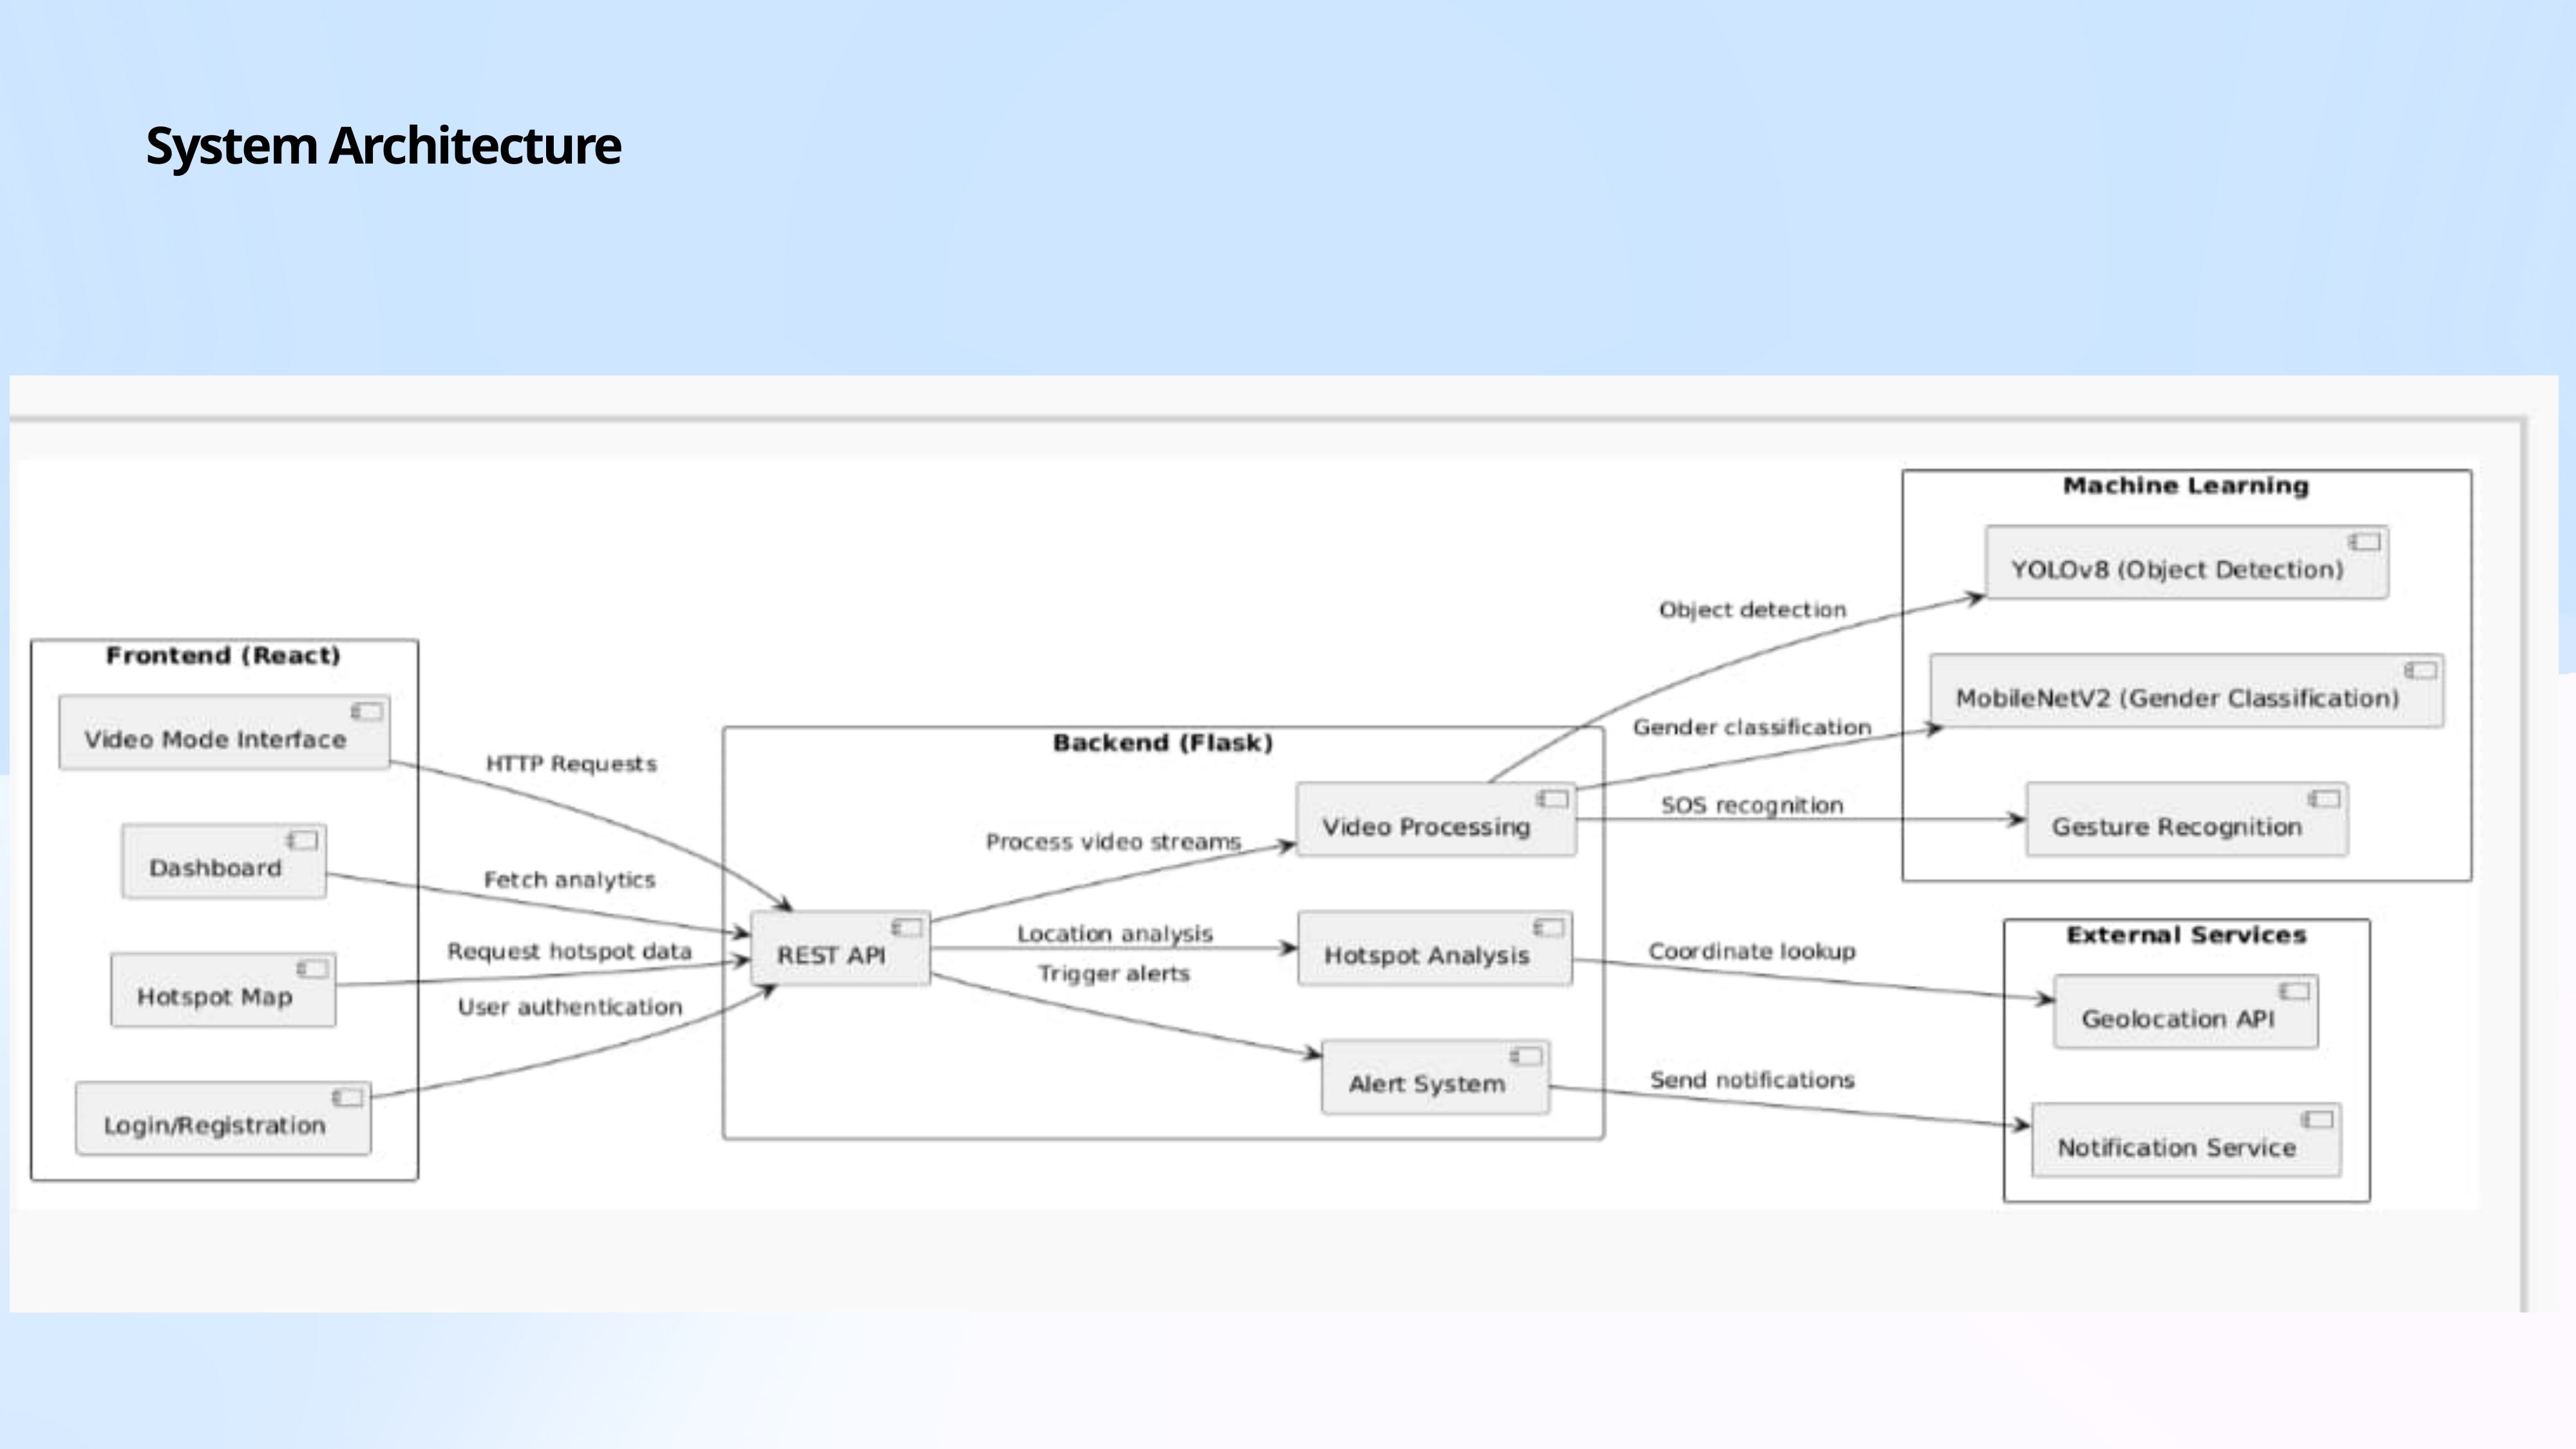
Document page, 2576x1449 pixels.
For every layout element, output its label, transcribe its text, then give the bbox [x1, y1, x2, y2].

picture [0, 0, 2576, 1449]
title System Architecture [127, 113, 2449, 252]
